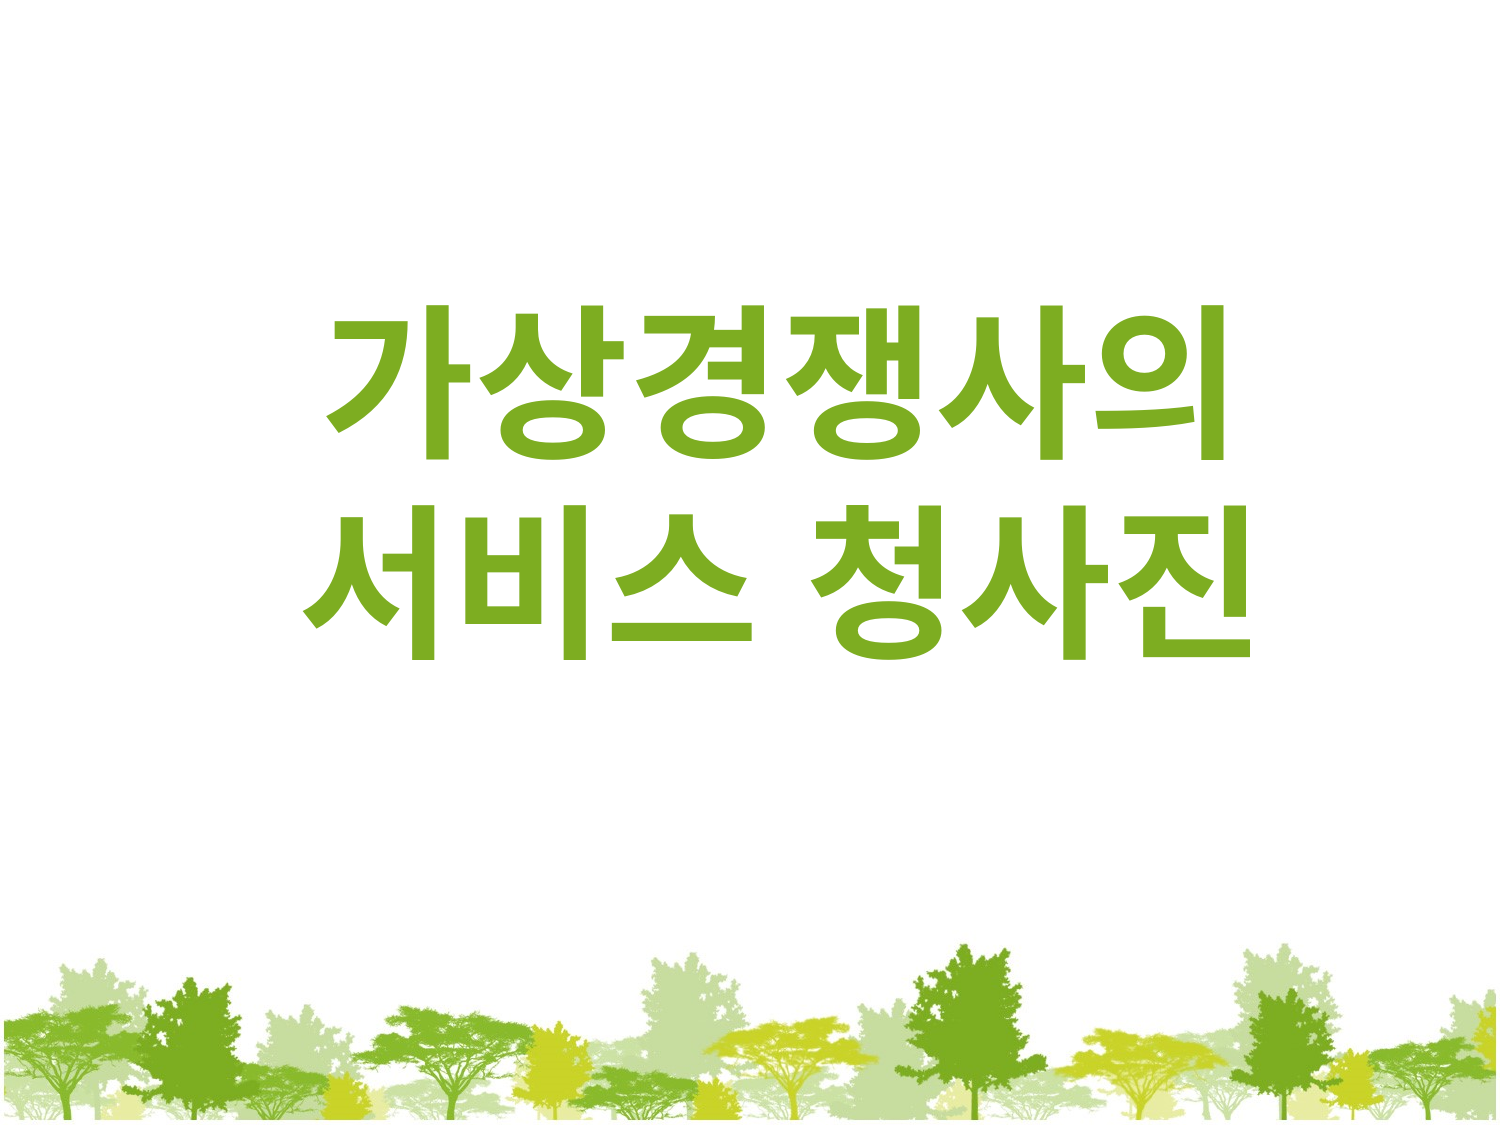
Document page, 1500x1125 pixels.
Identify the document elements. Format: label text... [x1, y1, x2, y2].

picture [0, 0, 1500, 1125]
title 가상경쟁사의 서비스 청사진 [64, 302, 1500, 656]
